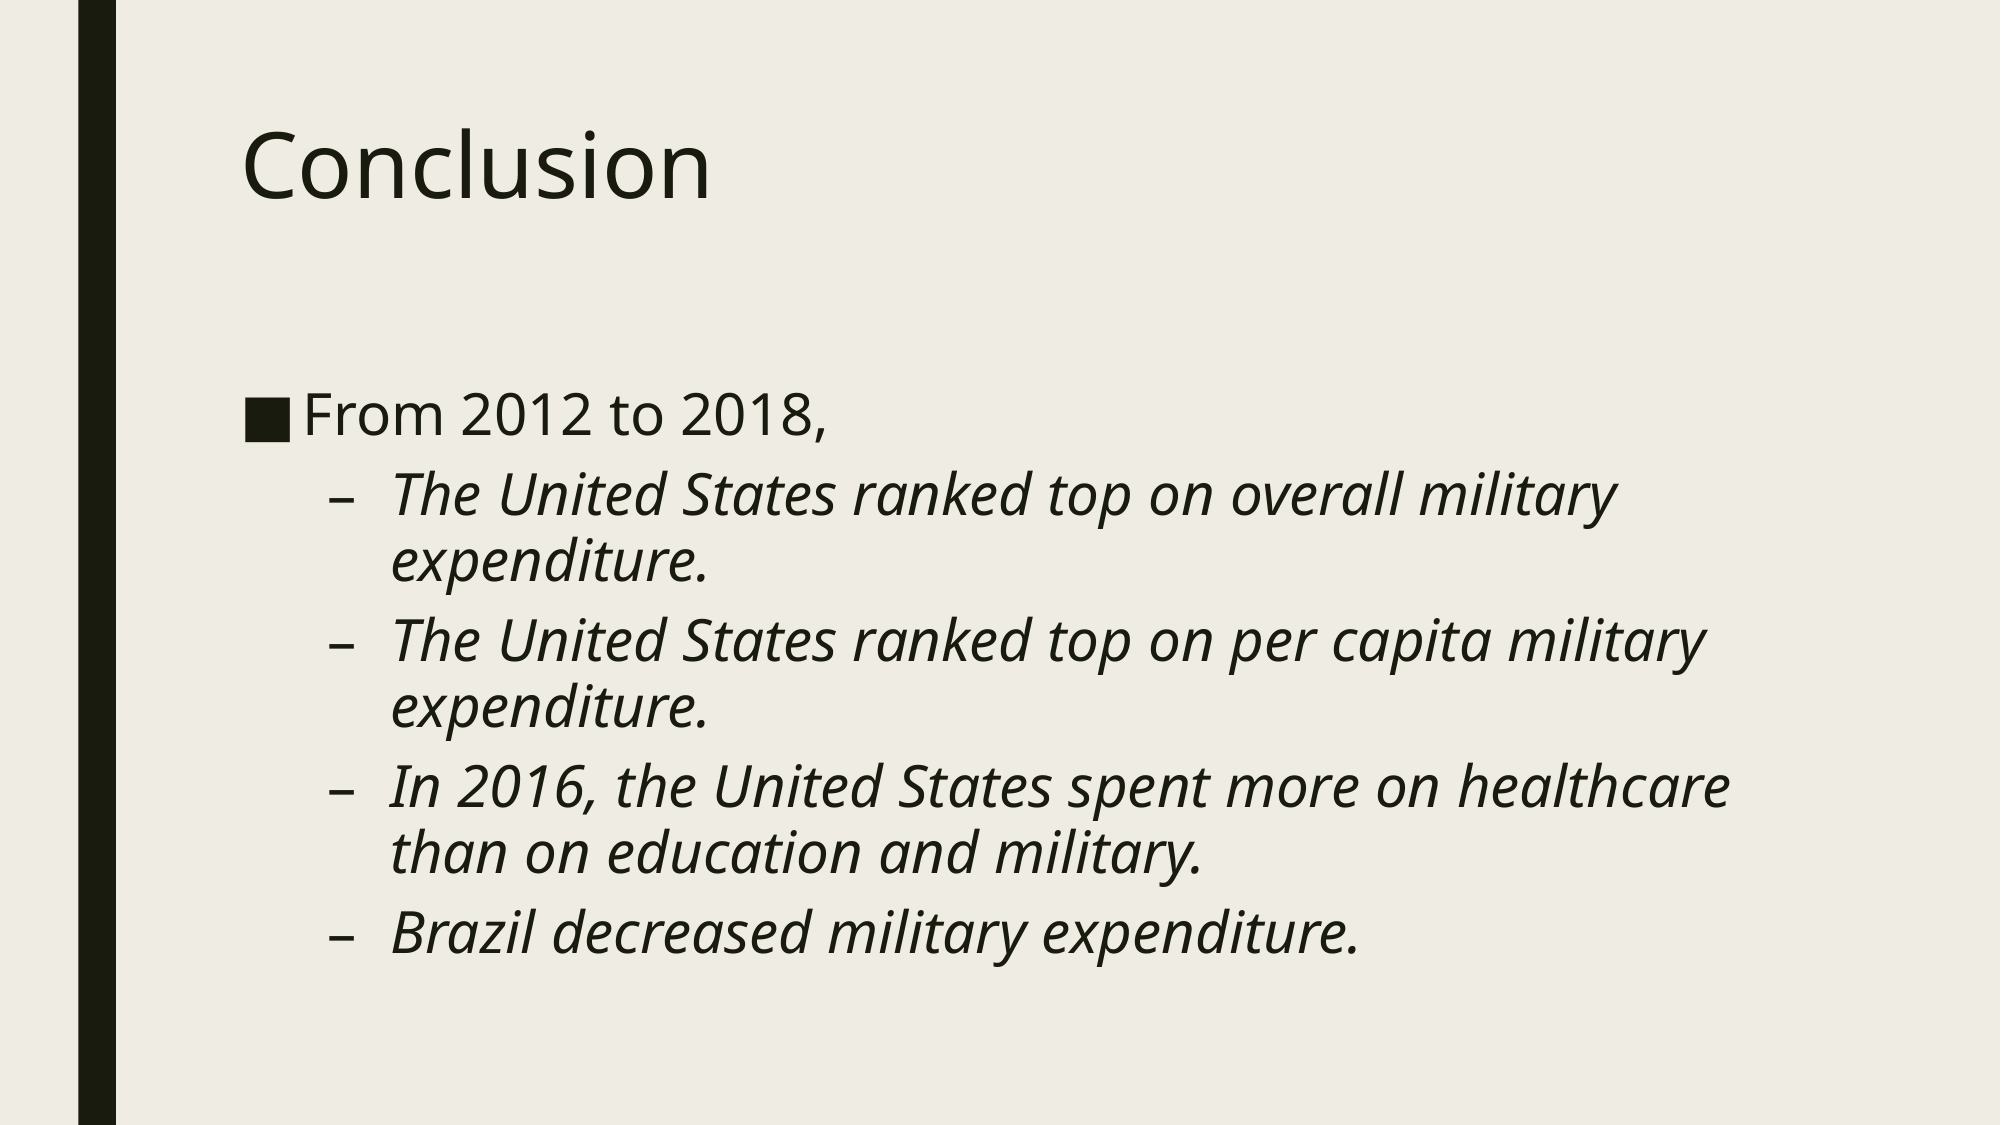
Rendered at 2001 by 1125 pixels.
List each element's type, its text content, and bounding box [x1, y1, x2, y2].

list From 2012 to 2018, The United States ranked top on overall military expenditure. The United States ranked top on per capita military expenditure. In 2016, the United States spent more on healthcare than on education and military. Brazil decreased military expenditure. [225, 375, 1800, 963]
title Conclusion [225, 112, 1800, 357]
